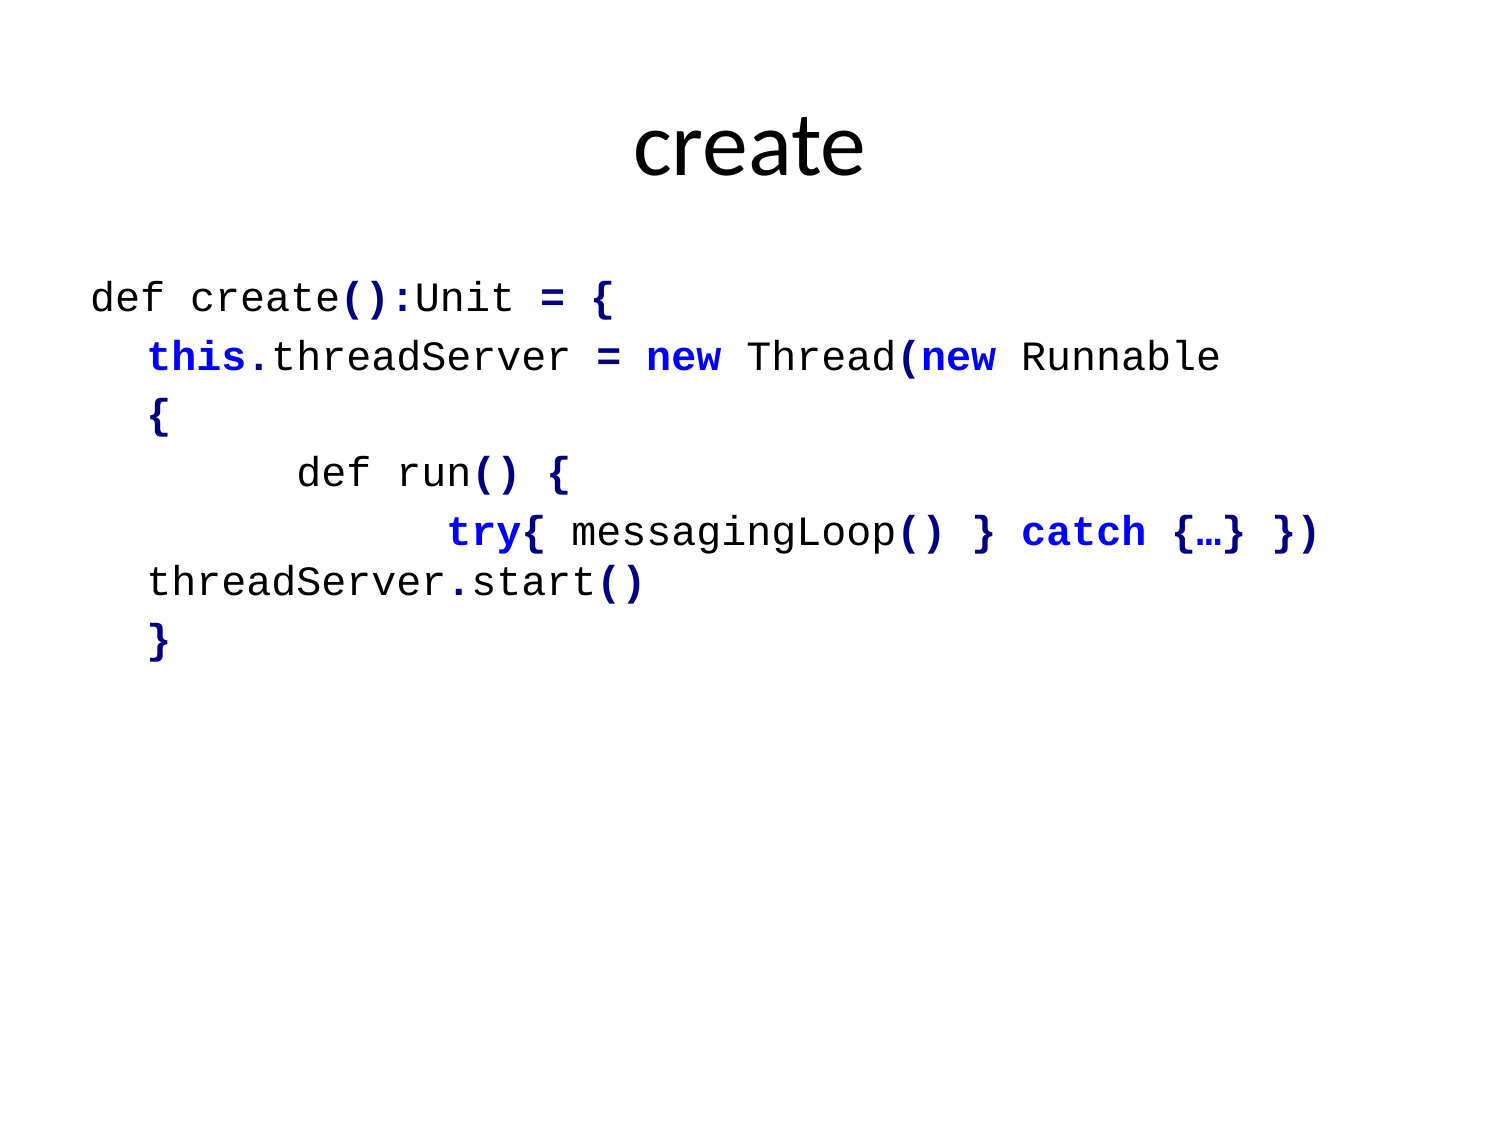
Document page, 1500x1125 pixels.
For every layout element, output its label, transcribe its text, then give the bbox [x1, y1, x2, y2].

list def create():Unit = { this.threadServer = new Thread(new Runnable { def run() { try{ messagingLoop() } catch {…} }) threadServer.start() } [75, 262, 1425, 1005]
title create [75, 45, 1425, 233]
